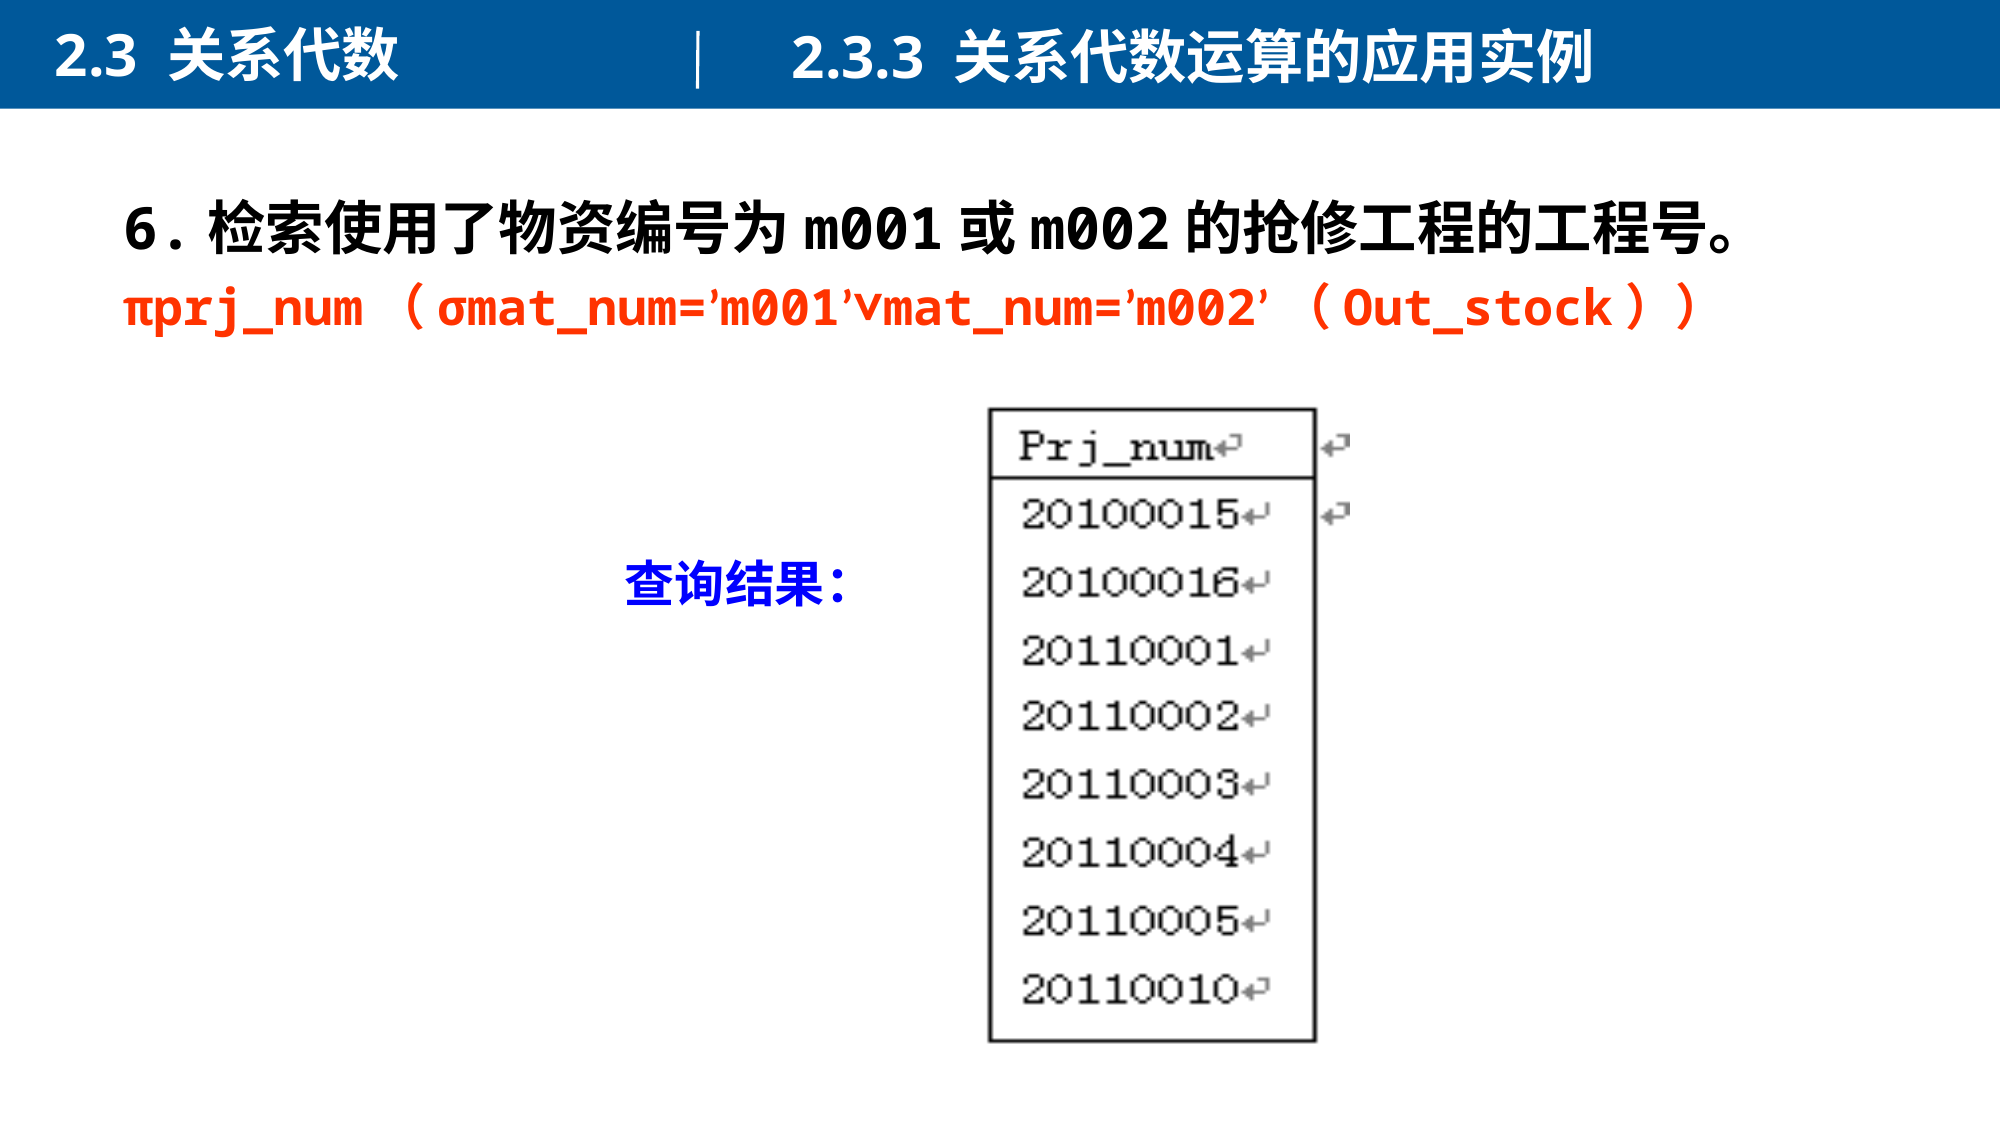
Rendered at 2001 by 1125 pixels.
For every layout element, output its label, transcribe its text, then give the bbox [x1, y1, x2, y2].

text_box 6.检索使用了物资编号为m001或m002的抢修工程的工程号。 πprj_num（σmat_num=’m001’∨mat_num=’m002’（Out_stock）） [108, 191, 1853, 829]
picture [962, 396, 1350, 1047]
text_box 查询结果： [610, 545, 962, 621]
text_box 2.3.3 关系代数运算的应用实例 [777, 12, 2000, 98]
text_box [0, 0, 2000, 109]
text_box 2.3 关系代数 [40, 10, 870, 96]
